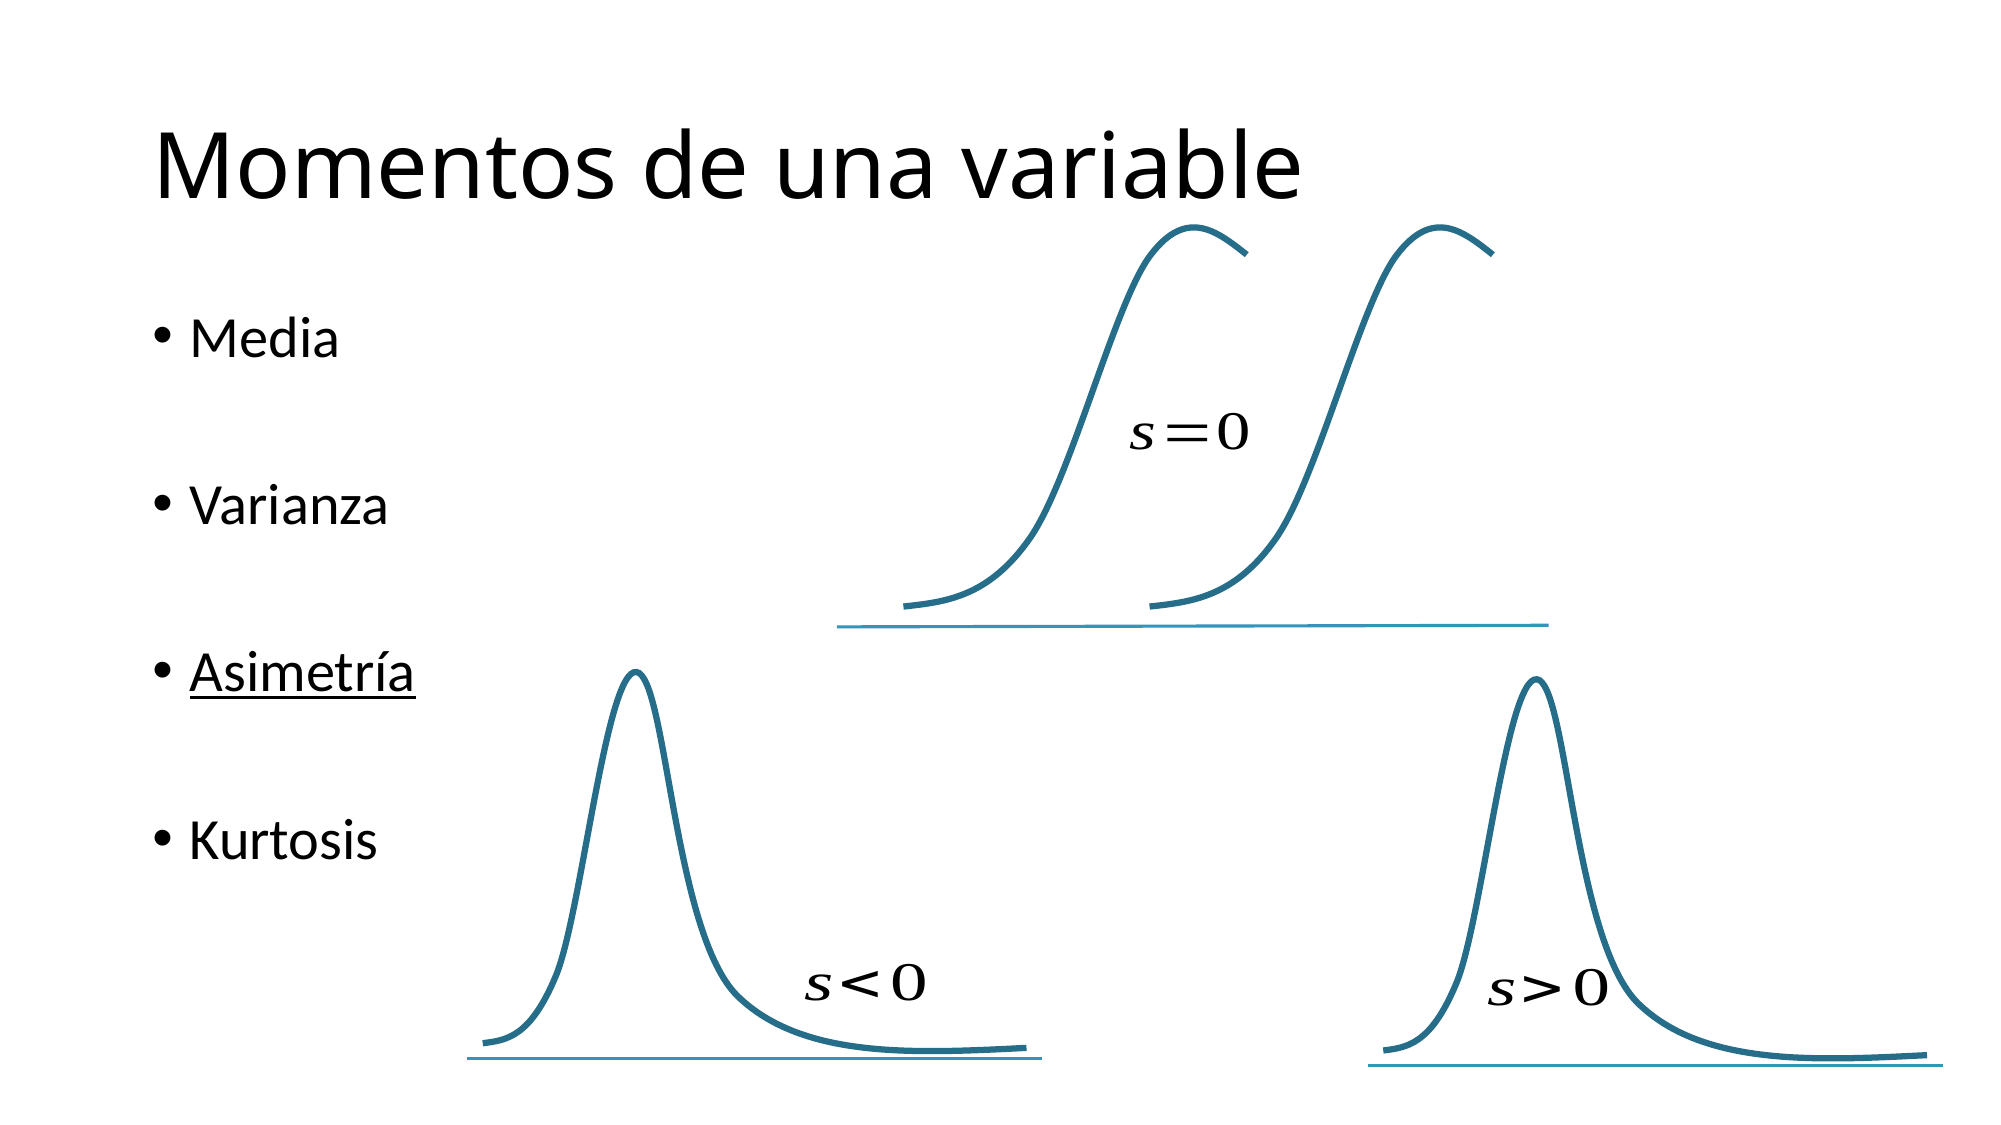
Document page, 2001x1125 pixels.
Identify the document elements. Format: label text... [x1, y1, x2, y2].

title Momentos de una variable [137, 59, 1863, 278]
text_box [1383, 678, 1928, 1060]
text_box [482, 670, 1027, 1053]
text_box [903, 227, 1493, 607]
list Media Varianza Asimetría Kurtosis [137, 299, 1863, 1014]
